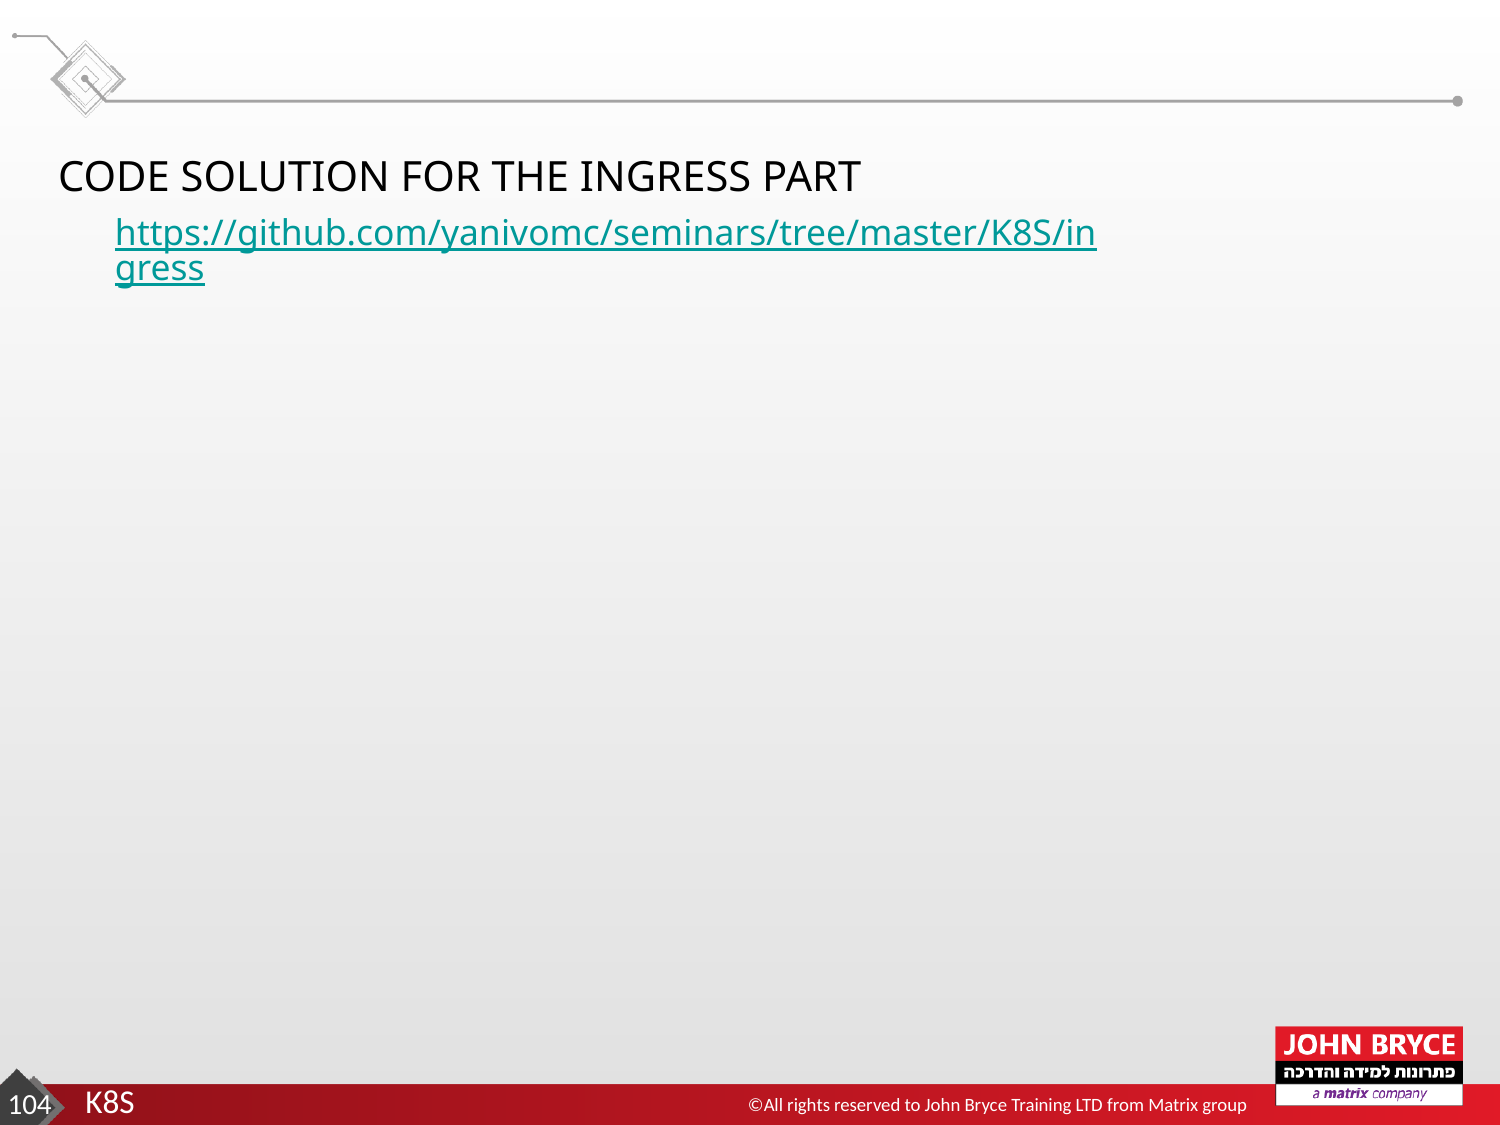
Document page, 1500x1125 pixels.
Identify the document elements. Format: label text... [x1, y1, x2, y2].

picture [12, 33, 1463, 118]
slide_number ‹#› [0, 1077, 100, 1125]
picture [0, 1026, 1500, 1125]
text_box https://github.com/yanivomc/seminars/tree/master/K8S/ingress [99, 194, 1132, 268]
text_box CODE SOLUTION FOR THE INGRESS PART [43, 134, 1075, 208]
